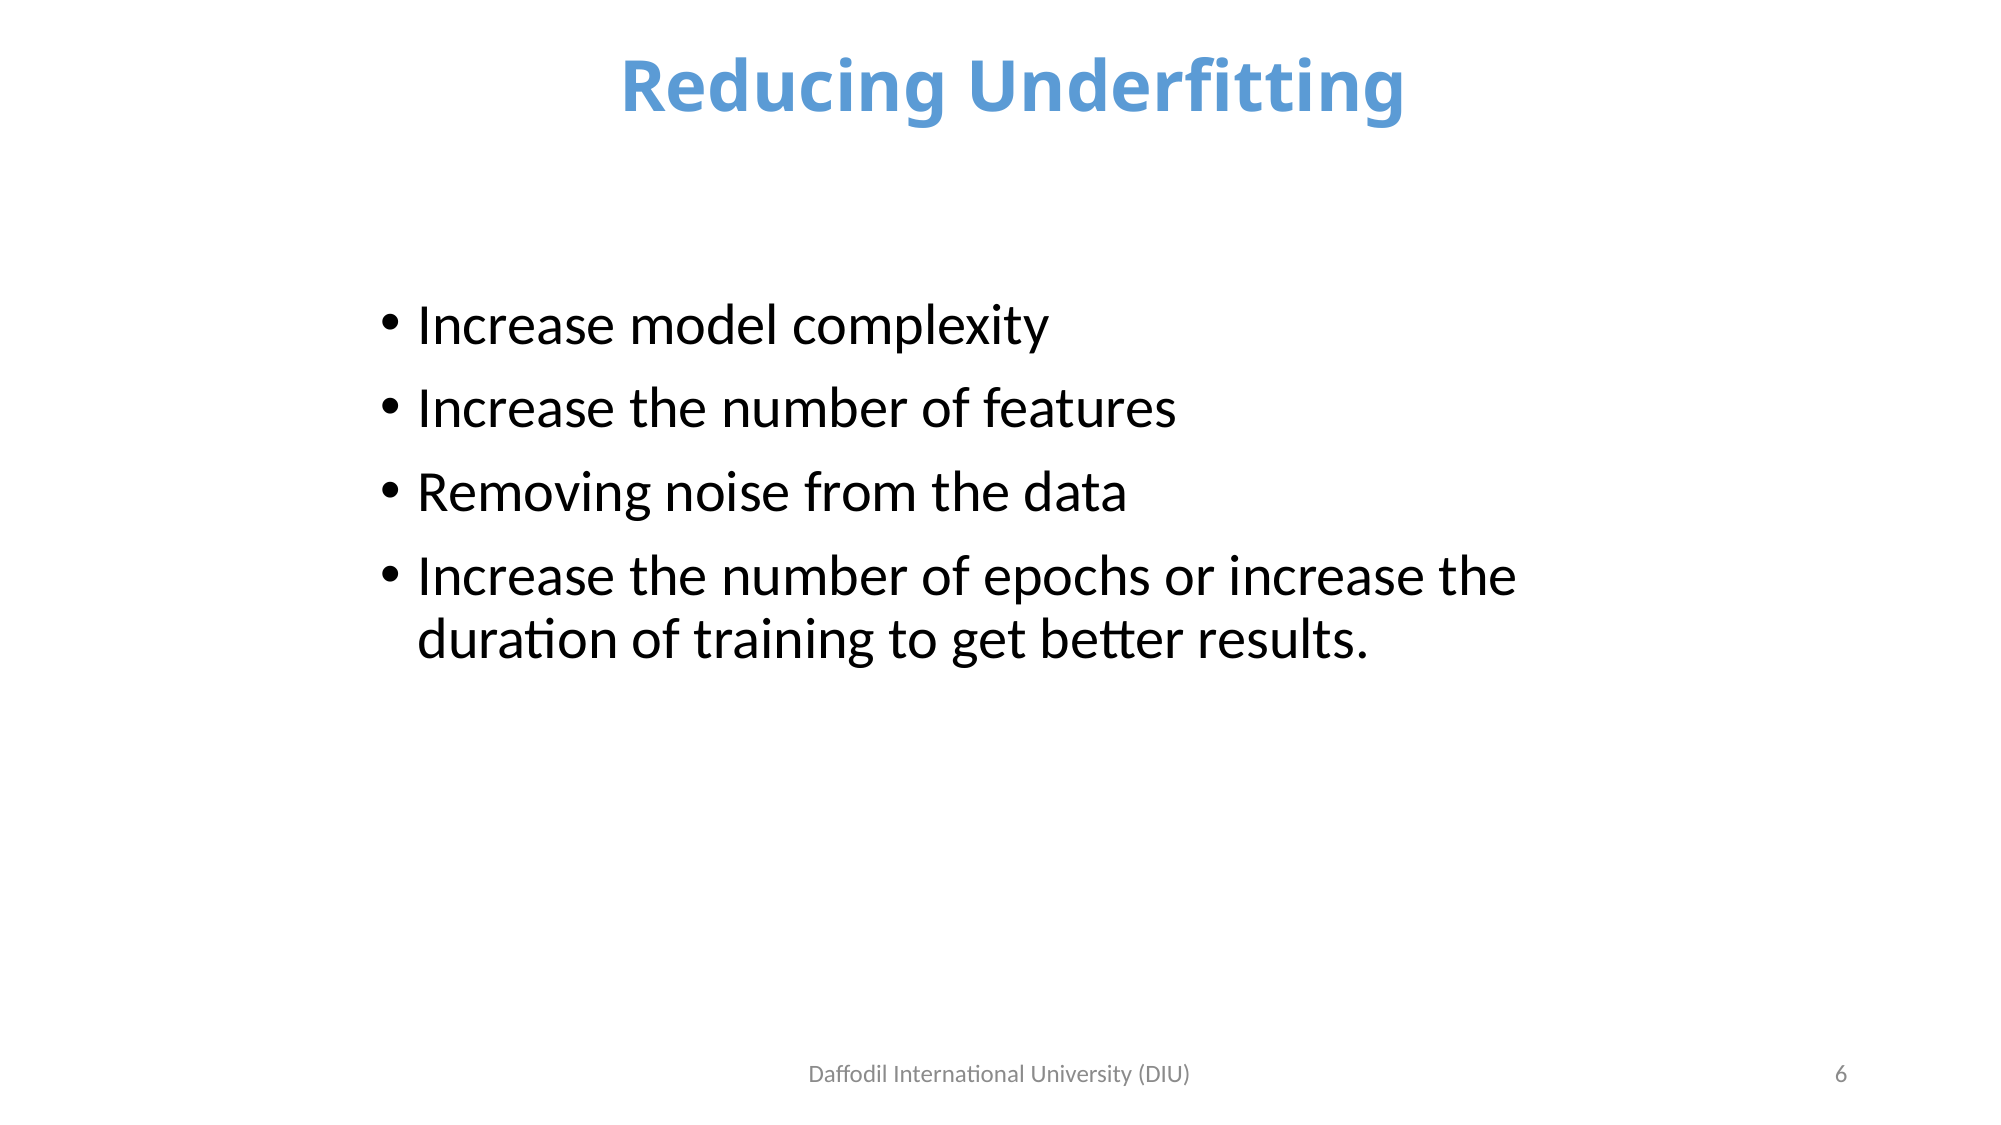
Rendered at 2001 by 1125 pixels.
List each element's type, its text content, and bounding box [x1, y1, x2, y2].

slide_number 6 [1412, 1042, 1863, 1103]
list Increase model complexity Increase the number of features Removing noise from the data Increase the number of epochs or increase the duration of training to get better results. [365, 286, 1635, 770]
title Reducing Underfitting [604, 18, 1431, 159]
footer Daffodil International University (DIU) [662, 1042, 1338, 1103]
